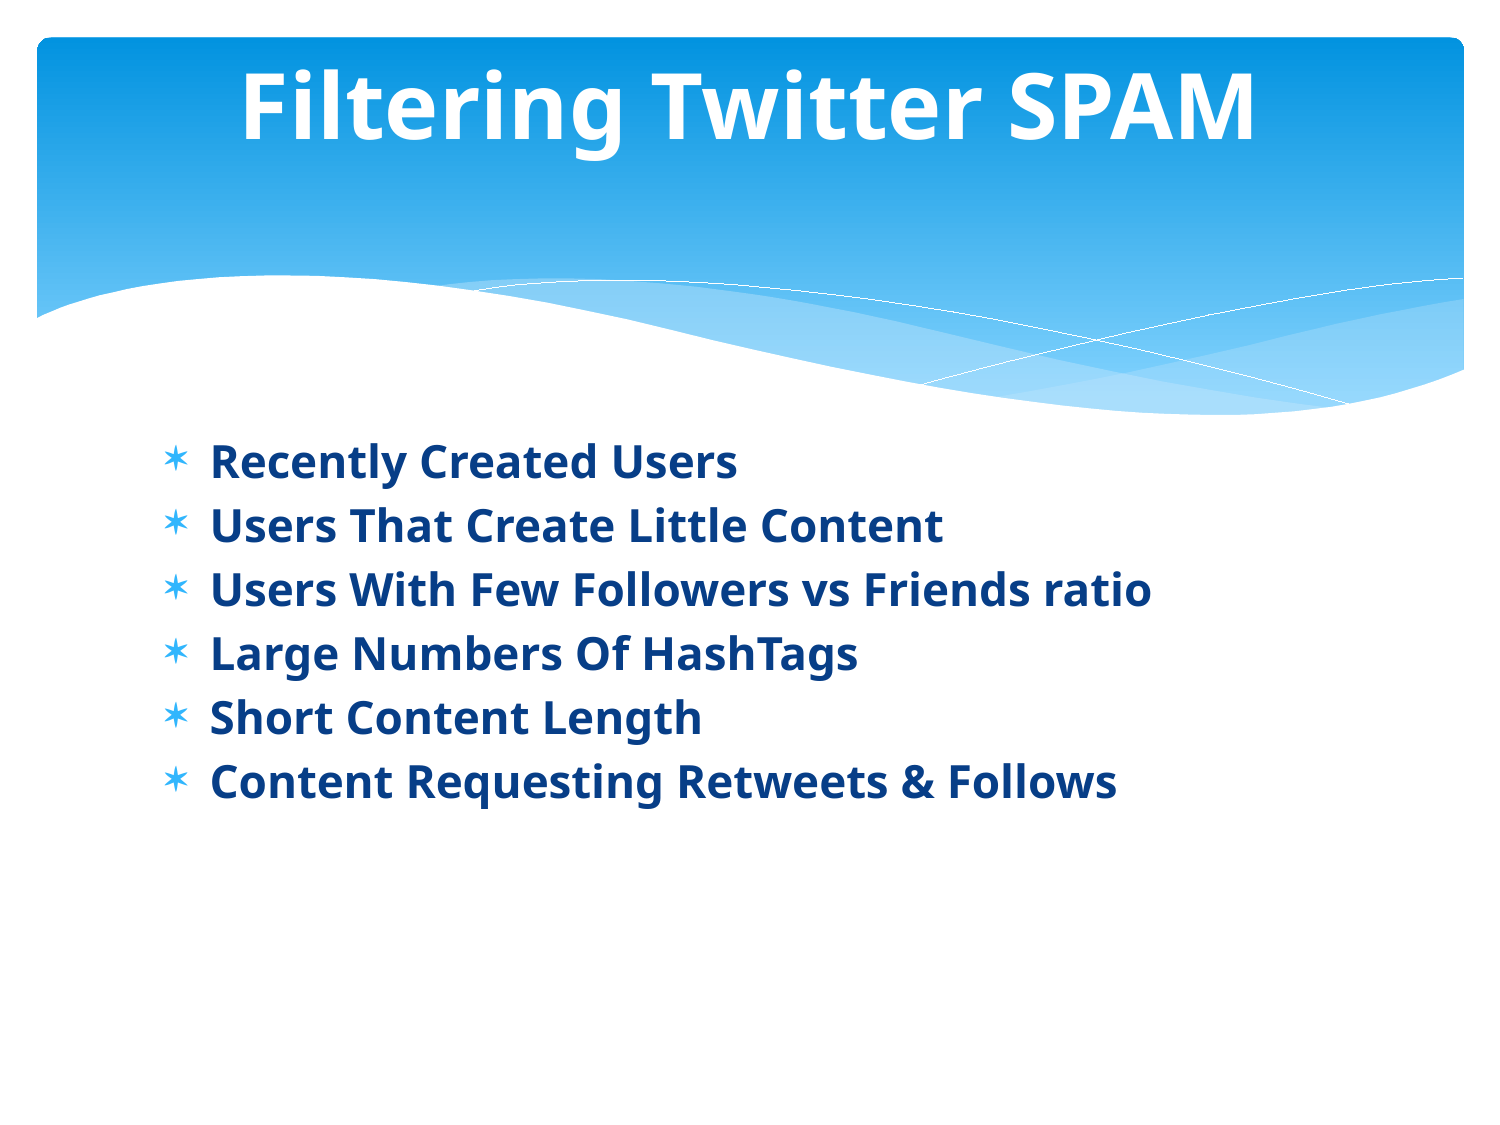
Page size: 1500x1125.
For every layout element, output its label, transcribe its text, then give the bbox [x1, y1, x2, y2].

list Recently Created Users Users That Create Little Content Users With Few Followers vs Friends ratio Large Numbers Of HashTags Short Content Length Content Requesting Retweets & Follows [99, 425, 1328, 1017]
title Filtering Twitter SPAM [75, 55, 1425, 261]
